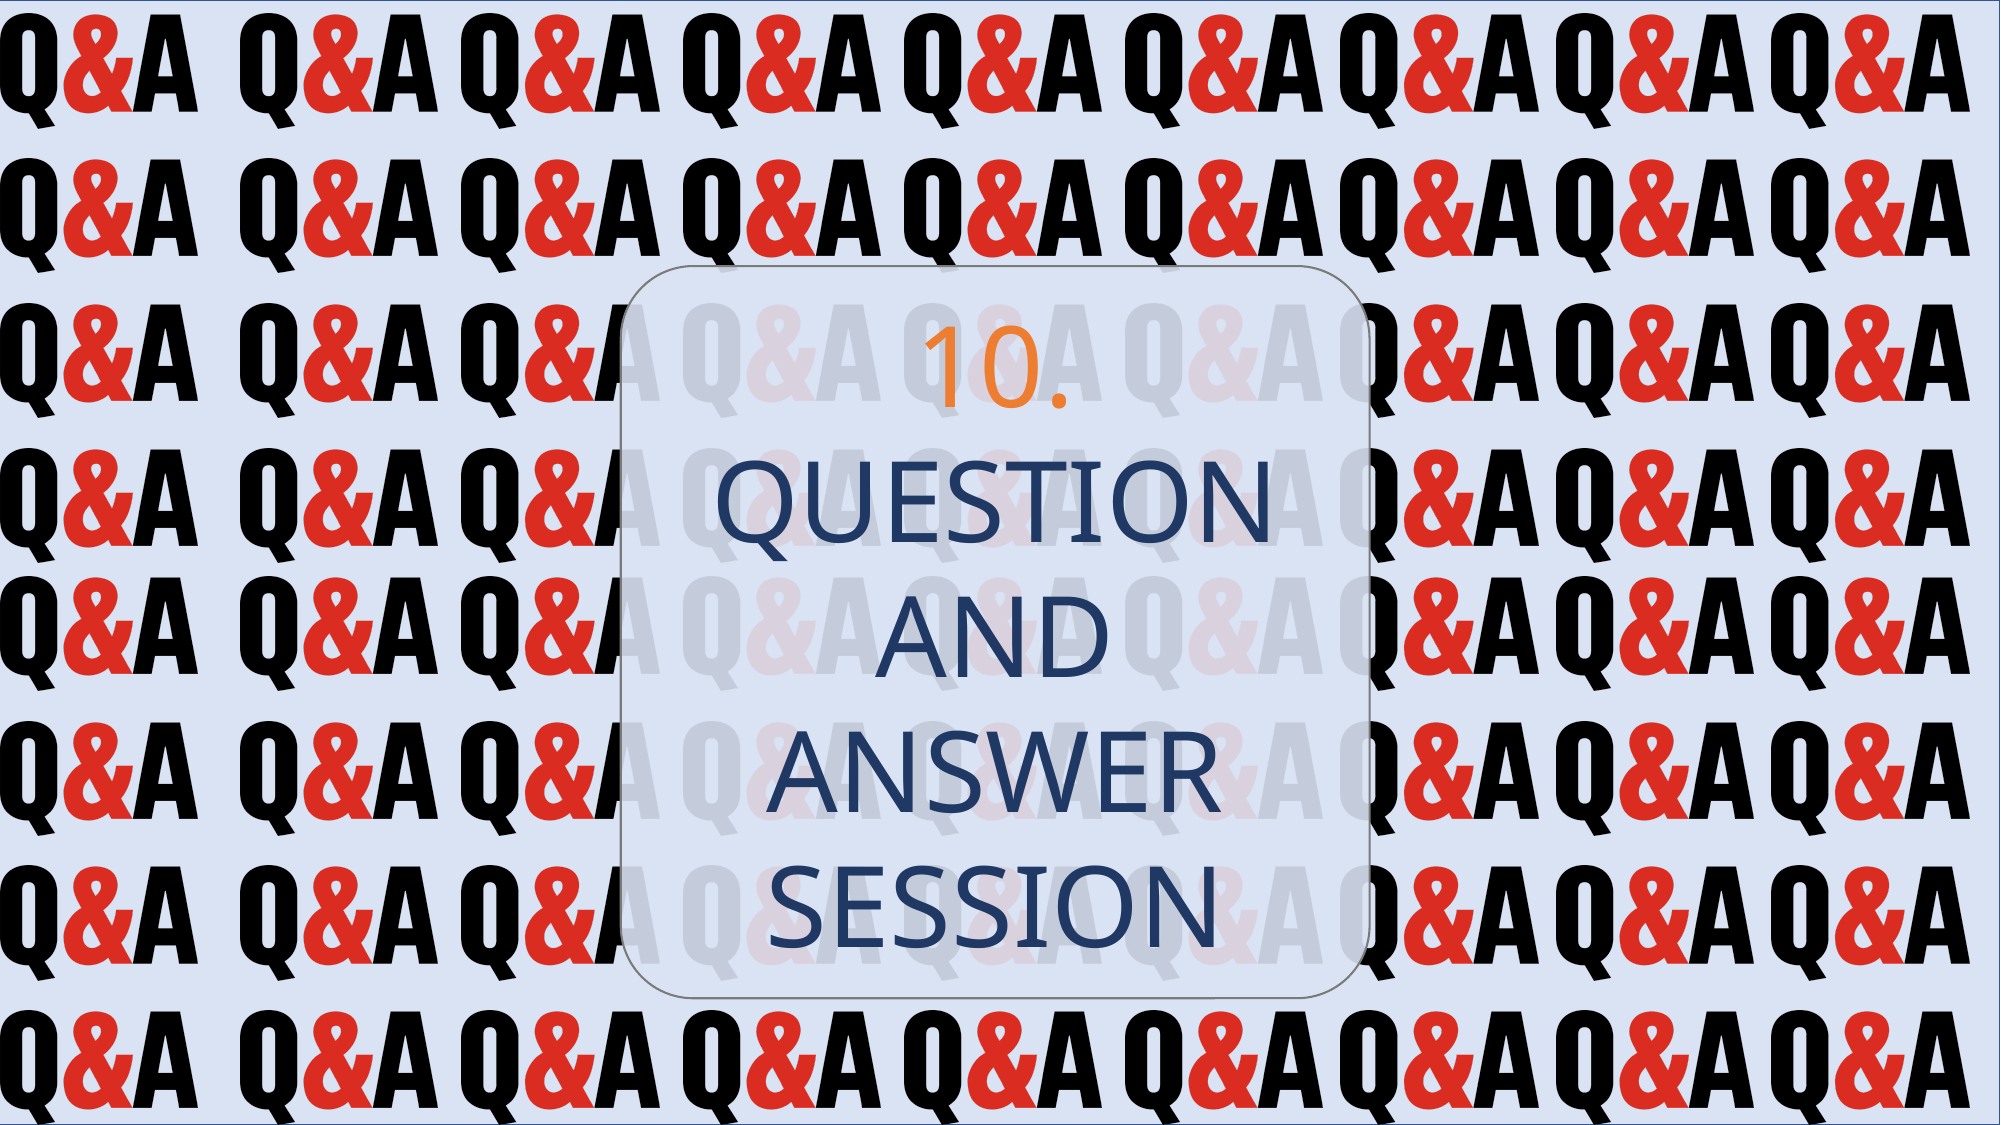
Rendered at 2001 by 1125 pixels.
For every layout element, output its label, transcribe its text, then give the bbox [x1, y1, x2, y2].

picture [461, 448, 660, 563]
text_box [0, 0, 2000, 1125]
picture [1771, 1010, 1970, 1125]
picture [1125, 448, 1323, 563]
picture [683, 865, 881, 981]
picture [1340, 1010, 1539, 1125]
picture [1340, 13, 1539, 129]
picture [904, 303, 1102, 418]
picture [1771, 448, 1970, 563]
picture [1125, 1010, 1323, 1125]
picture [1556, 865, 1754, 981]
picture [0, 13, 198, 129]
picture [1125, 303, 1323, 418]
picture [1771, 576, 1970, 691]
picture [1340, 158, 1539, 273]
picture [1340, 303, 1539, 418]
picture [240, 1010, 438, 1125]
picture [240, 576, 438, 691]
picture [1125, 576, 1323, 691]
picture [240, 721, 438, 836]
picture [1556, 576, 1754, 691]
picture [0, 303, 198, 418]
picture [240, 448, 438, 563]
picture [1125, 158, 1323, 273]
picture [461, 865, 660, 981]
picture [1340, 576, 1539, 691]
picture [904, 158, 1102, 273]
text_box 10. QUESTION AND ANSWER SESSION [619, 265, 1371, 1000]
picture [461, 303, 660, 418]
picture [1340, 721, 1539, 836]
picture [683, 13, 881, 129]
picture [683, 576, 881, 691]
picture [1340, 448, 1539, 563]
picture [0, 1010, 198, 1125]
picture [461, 1010, 660, 1125]
picture [904, 1010, 1102, 1125]
picture [461, 158, 660, 273]
picture [461, 576, 660, 691]
picture [1556, 1010, 1754, 1125]
picture [904, 721, 1102, 836]
picture [1771, 865, 1970, 981]
picture [240, 158, 438, 273]
picture [0, 576, 198, 691]
picture [683, 721, 881, 836]
picture [1556, 721, 1754, 836]
picture [461, 721, 660, 836]
picture [904, 448, 1102, 563]
picture [0, 448, 198, 563]
picture [1771, 721, 1970, 836]
picture [1771, 158, 1970, 273]
picture [683, 303, 881, 418]
picture [1125, 865, 1323, 981]
picture [683, 158, 881, 273]
picture [1340, 865, 1539, 981]
picture [1556, 158, 1754, 273]
picture [0, 721, 198, 836]
picture [240, 303, 438, 418]
picture [1556, 13, 1754, 129]
picture [1771, 13, 1970, 129]
picture [1556, 303, 1754, 418]
picture [240, 865, 438, 981]
picture [1556, 448, 1754, 563]
picture [1125, 13, 1323, 129]
picture [0, 865, 198, 981]
picture [904, 576, 1102, 691]
picture [683, 1010, 881, 1125]
picture [904, 13, 1102, 129]
picture [1125, 721, 1323, 836]
picture [683, 448, 881, 563]
picture [904, 865, 1102, 981]
picture [0, 158, 198, 273]
picture [461, 13, 660, 129]
picture [240, 13, 438, 129]
picture [1771, 303, 1970, 418]
